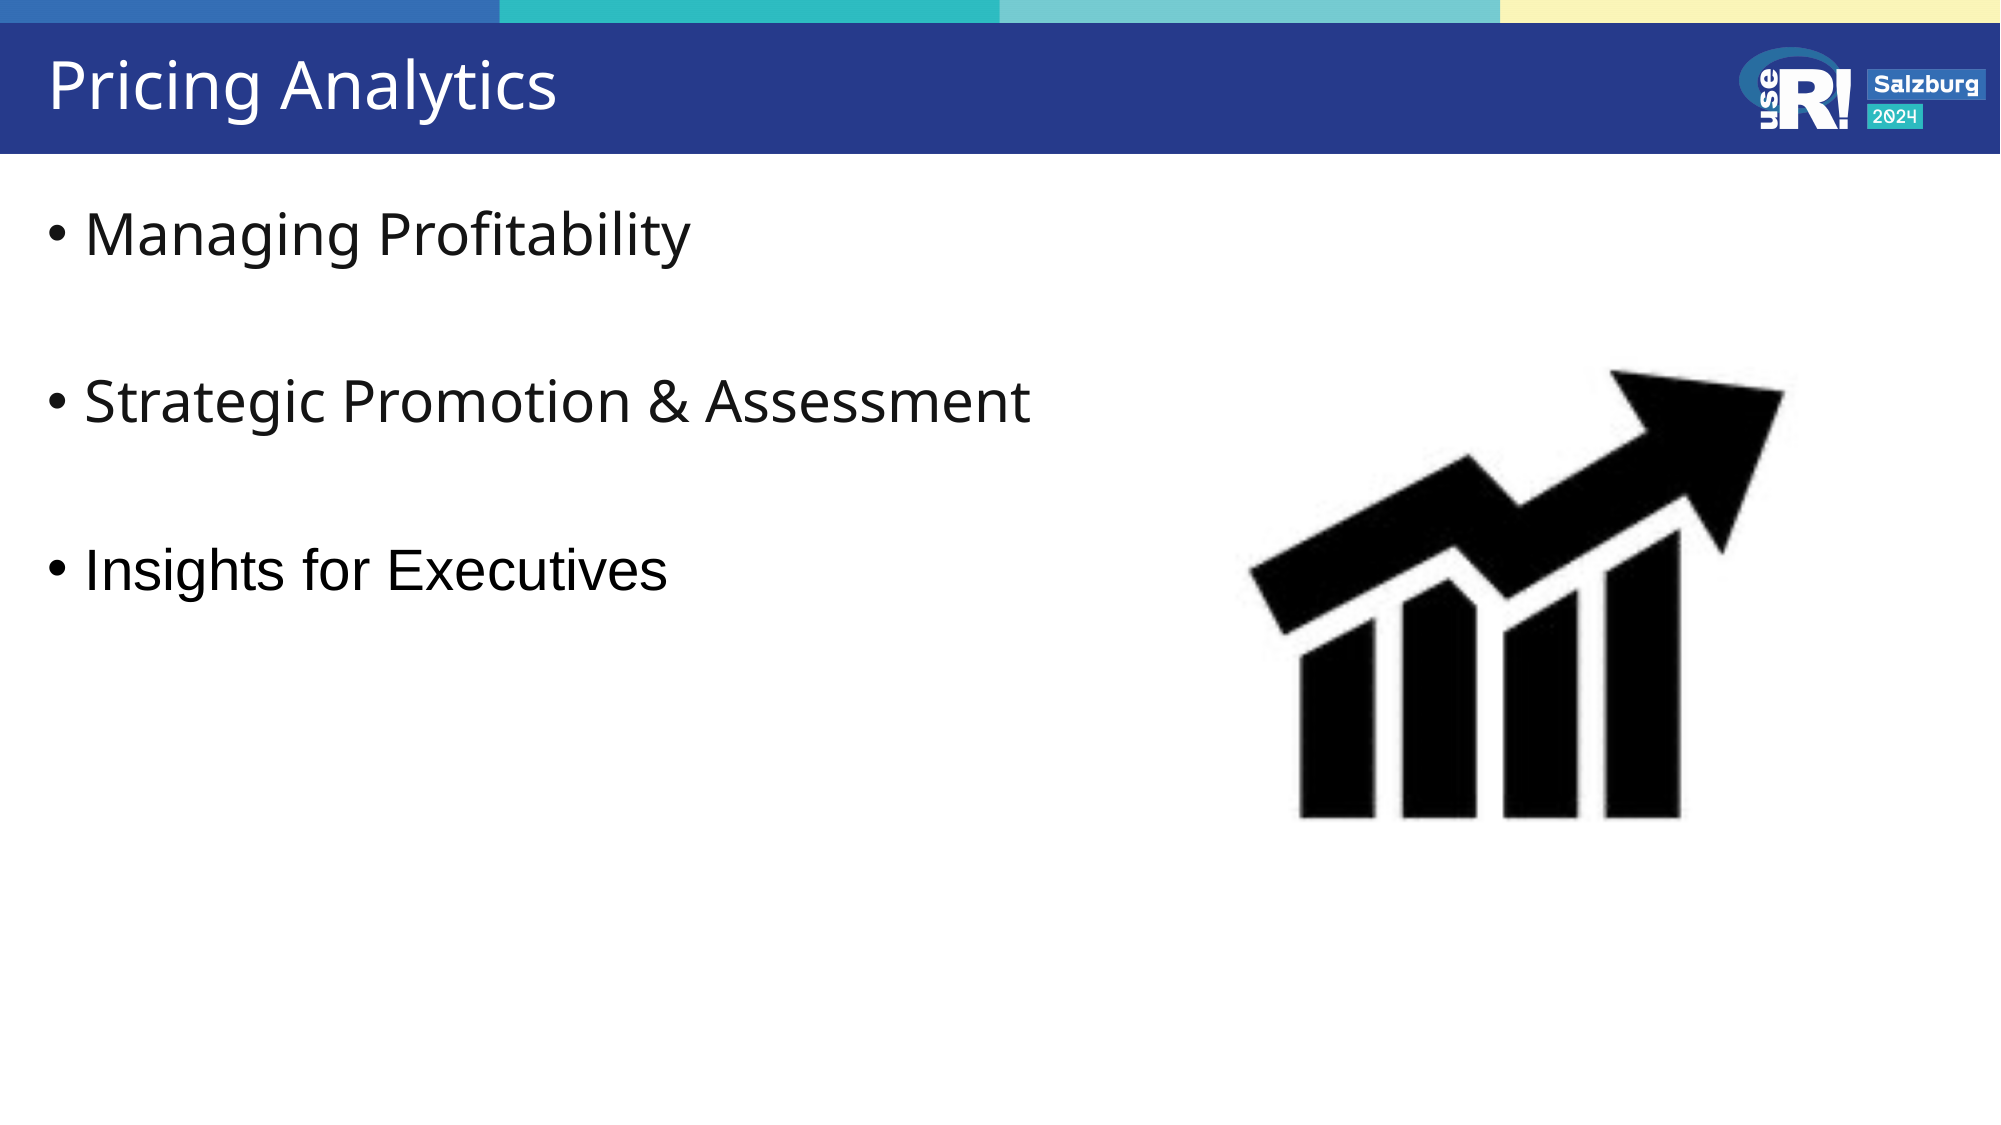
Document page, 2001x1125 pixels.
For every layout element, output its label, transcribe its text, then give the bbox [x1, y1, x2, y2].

list Managing Profitability Strategic Promotion & Assessment Insights for Executives [32, 197, 1959, 994]
picture [1182, 296, 1851, 829]
title Pricing Analytics [32, 22, 1725, 154]
picture [0, 0, 2001, 154]
